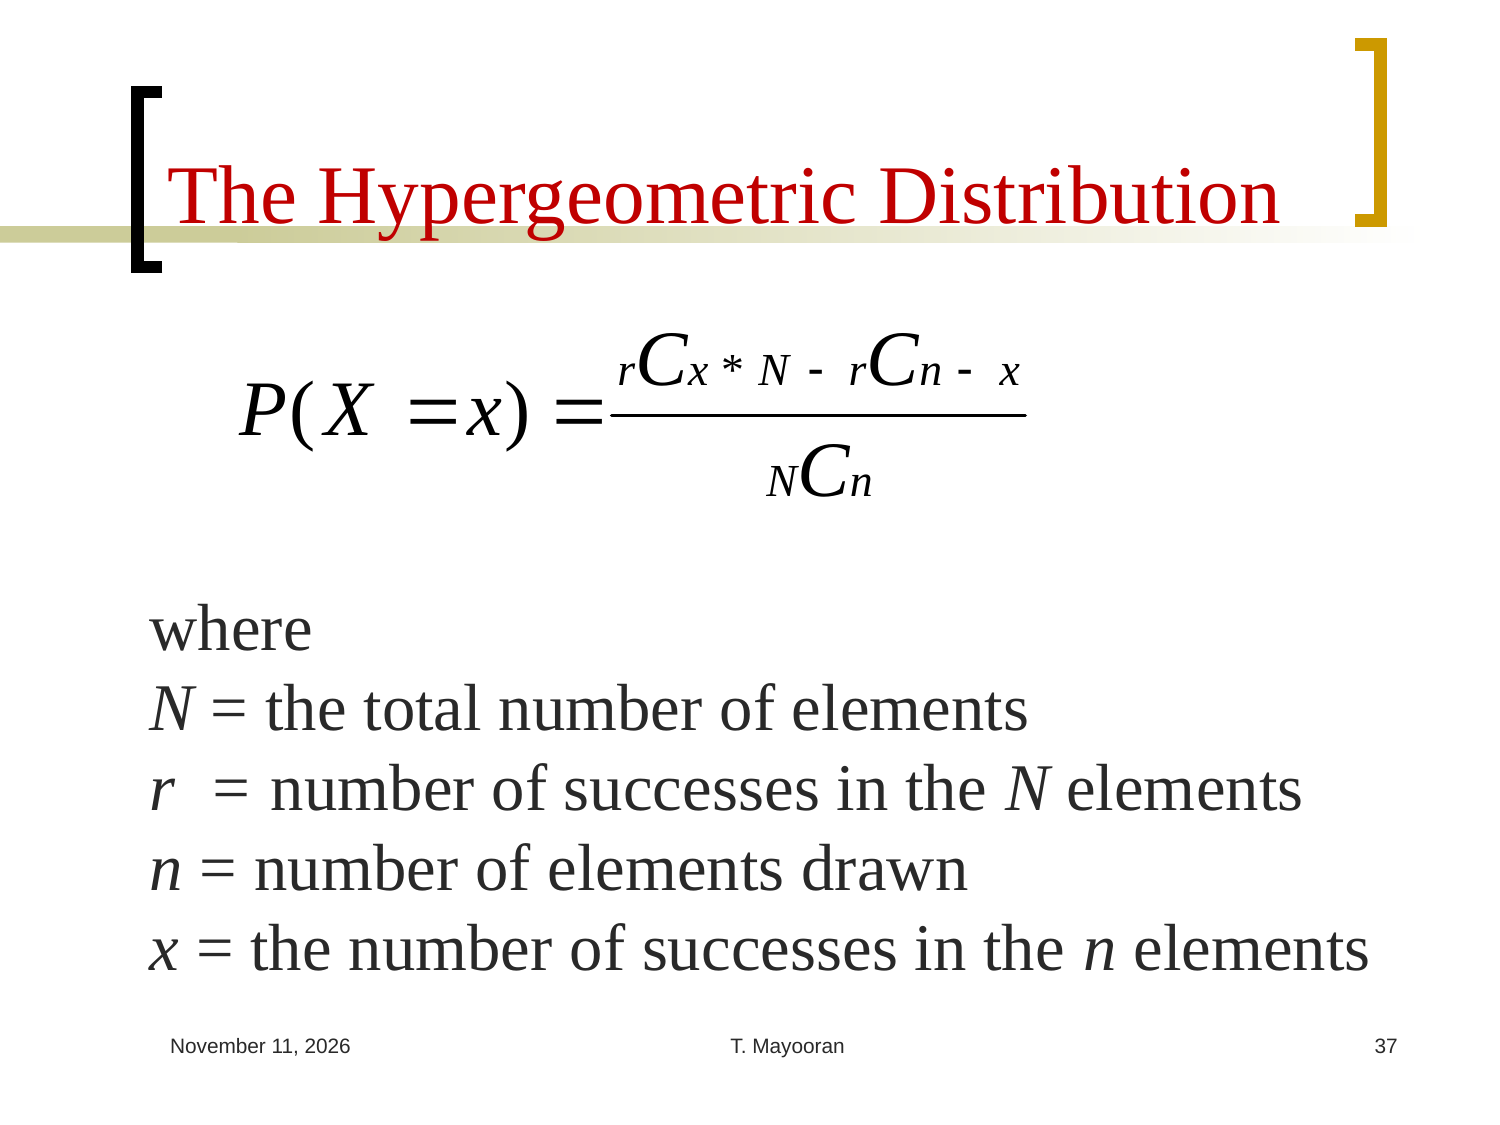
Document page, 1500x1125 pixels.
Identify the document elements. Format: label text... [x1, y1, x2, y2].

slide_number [154, 1024, 468, 1101]
text_box where N = the total number of elements r = number of successes in the N elements n = number of elements drawn x = the number of successes in the n elements [134, 576, 1387, 992]
footer T. Mayooran [549, 1024, 1026, 1101]
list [224, 310, 1045, 514]
slide_number 37 [1099, 1024, 1413, 1101]
title The Hypergeometric Distribution [152, 15, 1328, 248]
